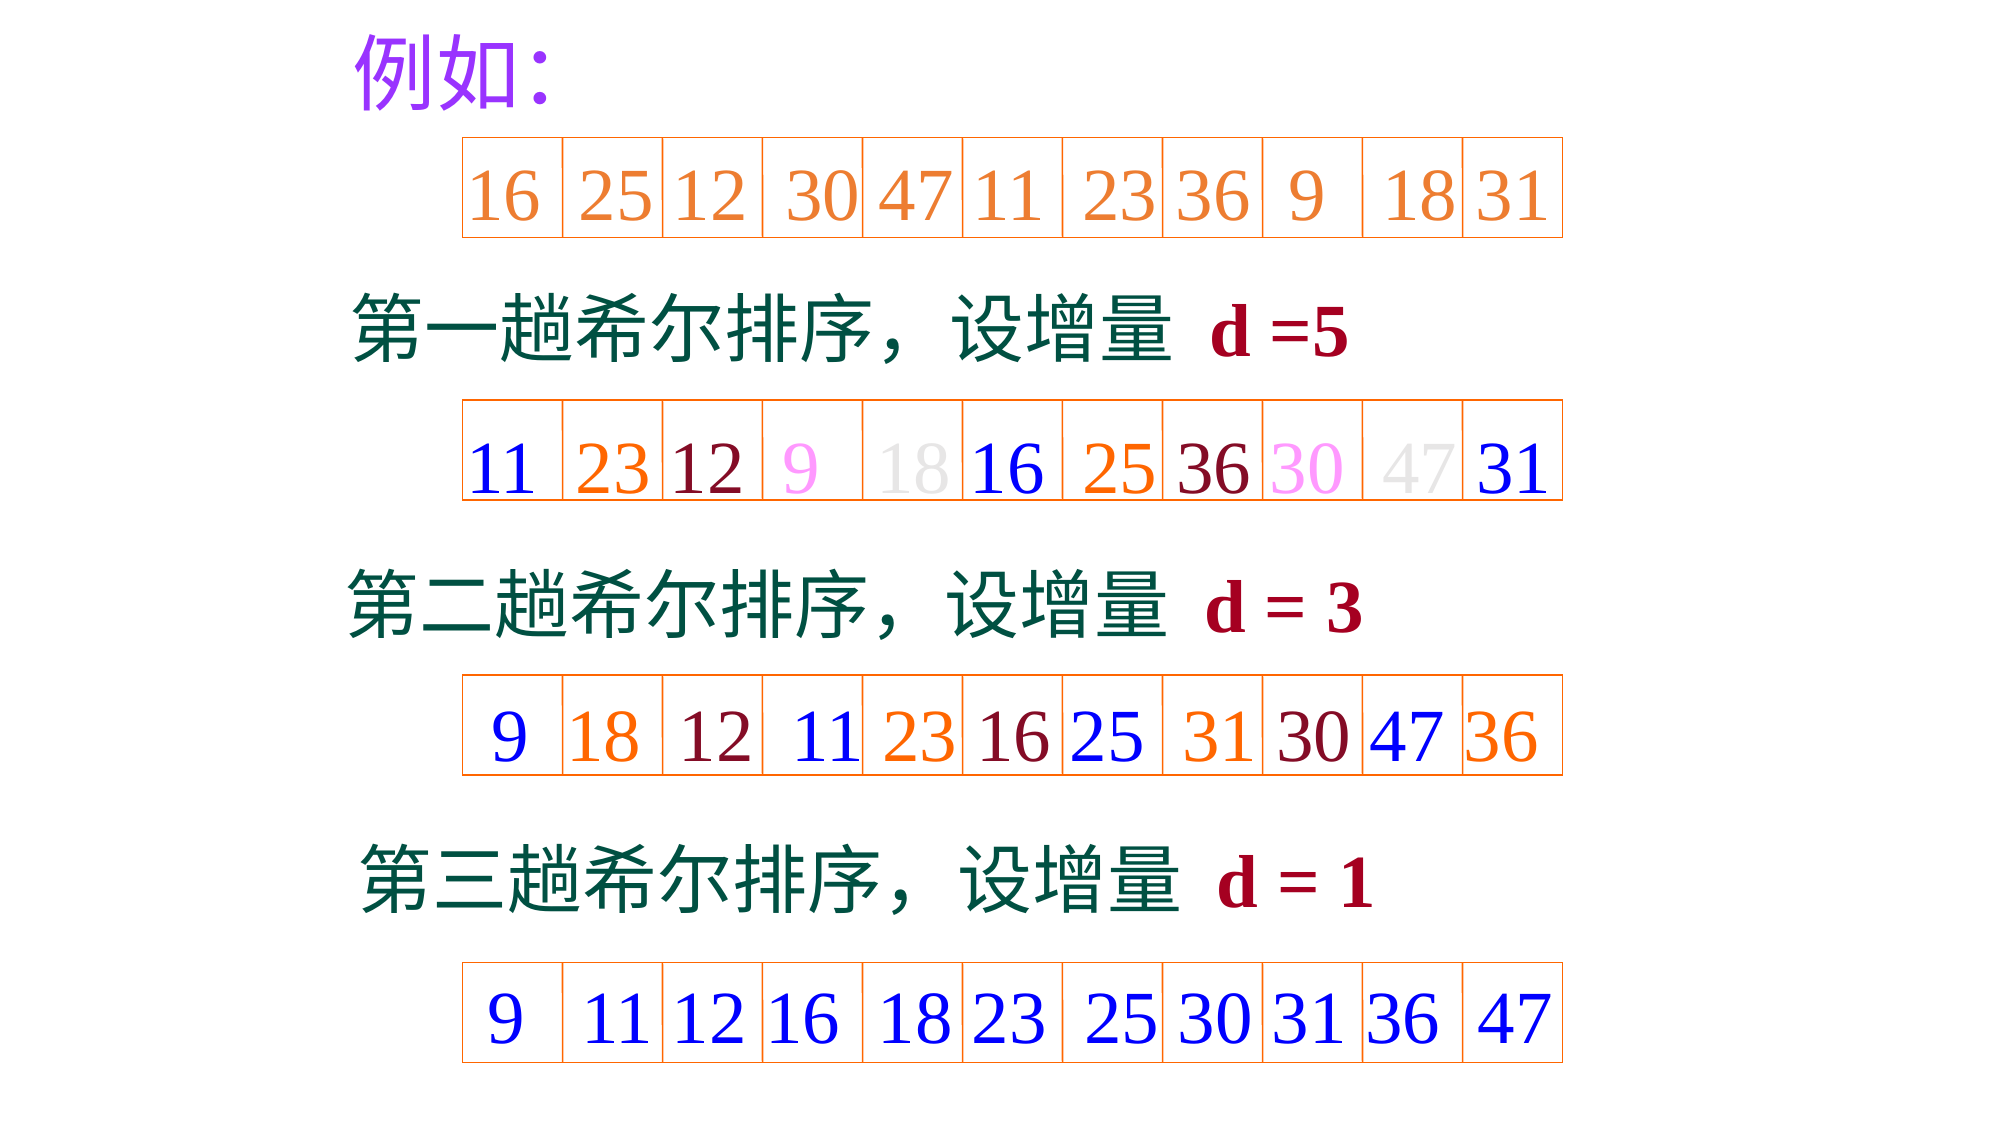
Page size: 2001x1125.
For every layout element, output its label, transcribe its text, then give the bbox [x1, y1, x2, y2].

text_box [1363, 675, 1462, 679]
text_box 9 18 12 11 23 16 25 31 30 47 36 [476, 679, 1554, 785]
text_box [1263, 675, 1362, 679]
text_box 11 23 12 9 18 16 25 36 30 47 31 [451, 402, 1587, 518]
text_box 16 25 12 30 47 11 23 36 9 18 31 [451, 129, 1629, 245]
text_box [1063, 675, 1162, 679]
text_box 第三趟希尔排序，设增量 d = 1 [342, 824, 1392, 930]
text_box [462, 675, 562, 775]
text_box 9 11 12 16 18 23 25 30 31 36 47 [451, 953, 1587, 1068]
text_box 例如： [337, 13, 618, 129]
text_box [963, 675, 1062, 679]
text_box 第一趟希尔排序，设增量 d =5 [295, 265, 1365, 381]
text_box [1163, 675, 1262, 679]
text_box [863, 675, 962, 679]
text_box [663, 675, 762, 679]
text_box 第二趟希尔排序，设增量 d = 3 [329, 549, 1379, 655]
text_box [763, 675, 862, 679]
text_box [1463, 675, 1563, 775]
text_box [563, 675, 662, 679]
